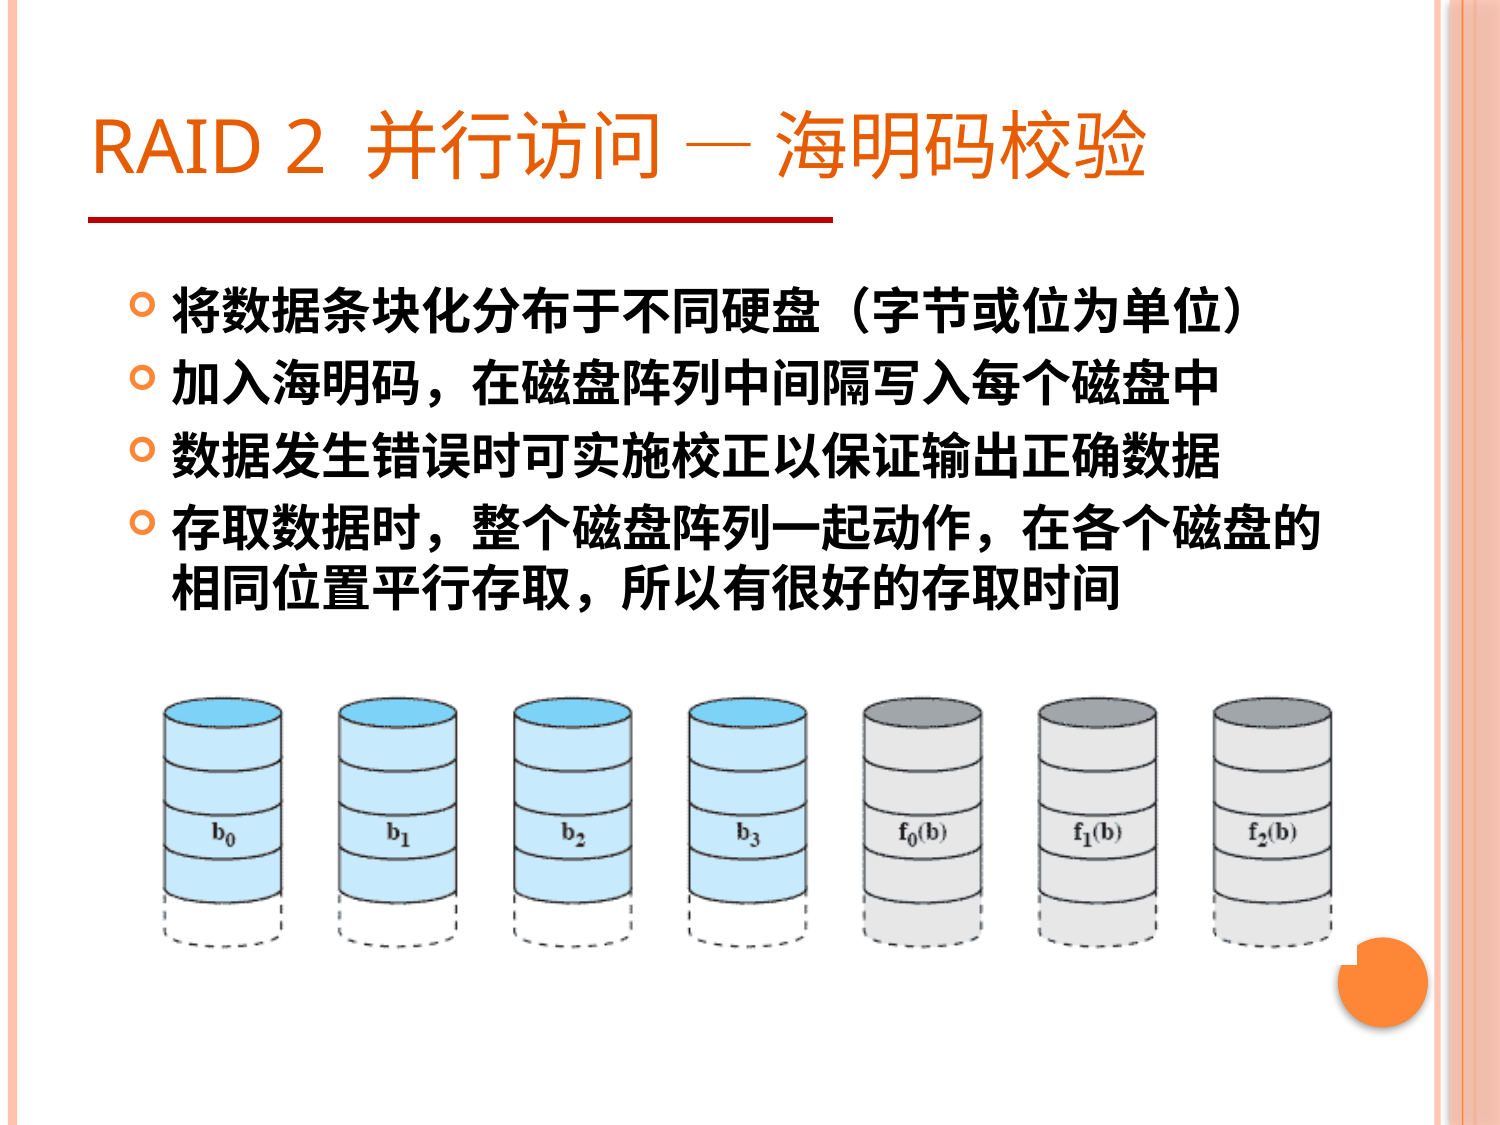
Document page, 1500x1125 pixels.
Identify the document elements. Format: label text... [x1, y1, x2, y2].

title RAID 2 并行访问 — 海明码校验 [75, 45, 1300, 197]
list 将数据条块化分布于不同硬盘（字节或位为单位） 加入海明码，在磁盘阵列中间隔写入每个磁盘中 数据发生错误时可实施校正以保证输出正确数据 存取数据时，整个磁盘阵列一起动作，在各个磁盘的相同位置平行存取，所以有很好的存取时间 [112, 271, 1366, 646]
picture [135, 675, 1358, 965]
